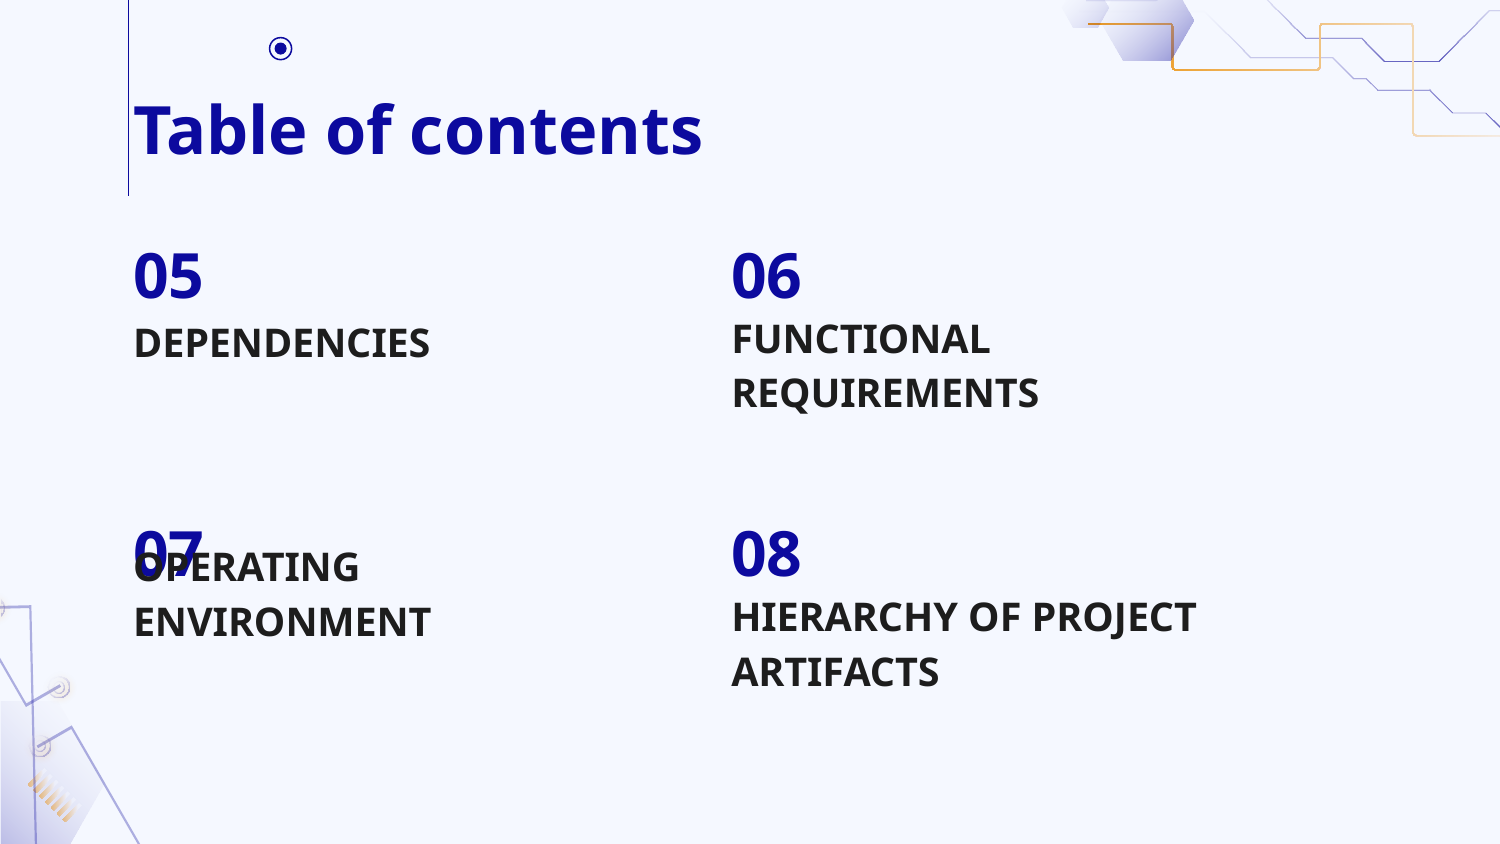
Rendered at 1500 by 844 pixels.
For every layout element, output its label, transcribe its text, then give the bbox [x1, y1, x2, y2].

title 05 [118, 220, 292, 326]
subtitle FUNCTIONAL REQUIREMENTS [716, 364, 1247, 431]
subtitle HIERARCHY OF PROJECT ARTIFACTS [716, 642, 1247, 709]
title 08 [716, 498, 890, 604]
subtitle OPERATING ENVIRONMENT [118, 592, 649, 659]
title Table of contents [118, 72, 1382, 167]
title 06 [716, 220, 890, 326]
title 07 [118, 498, 292, 592]
subtitle DEPENDENCIES [118, 314, 649, 381]
